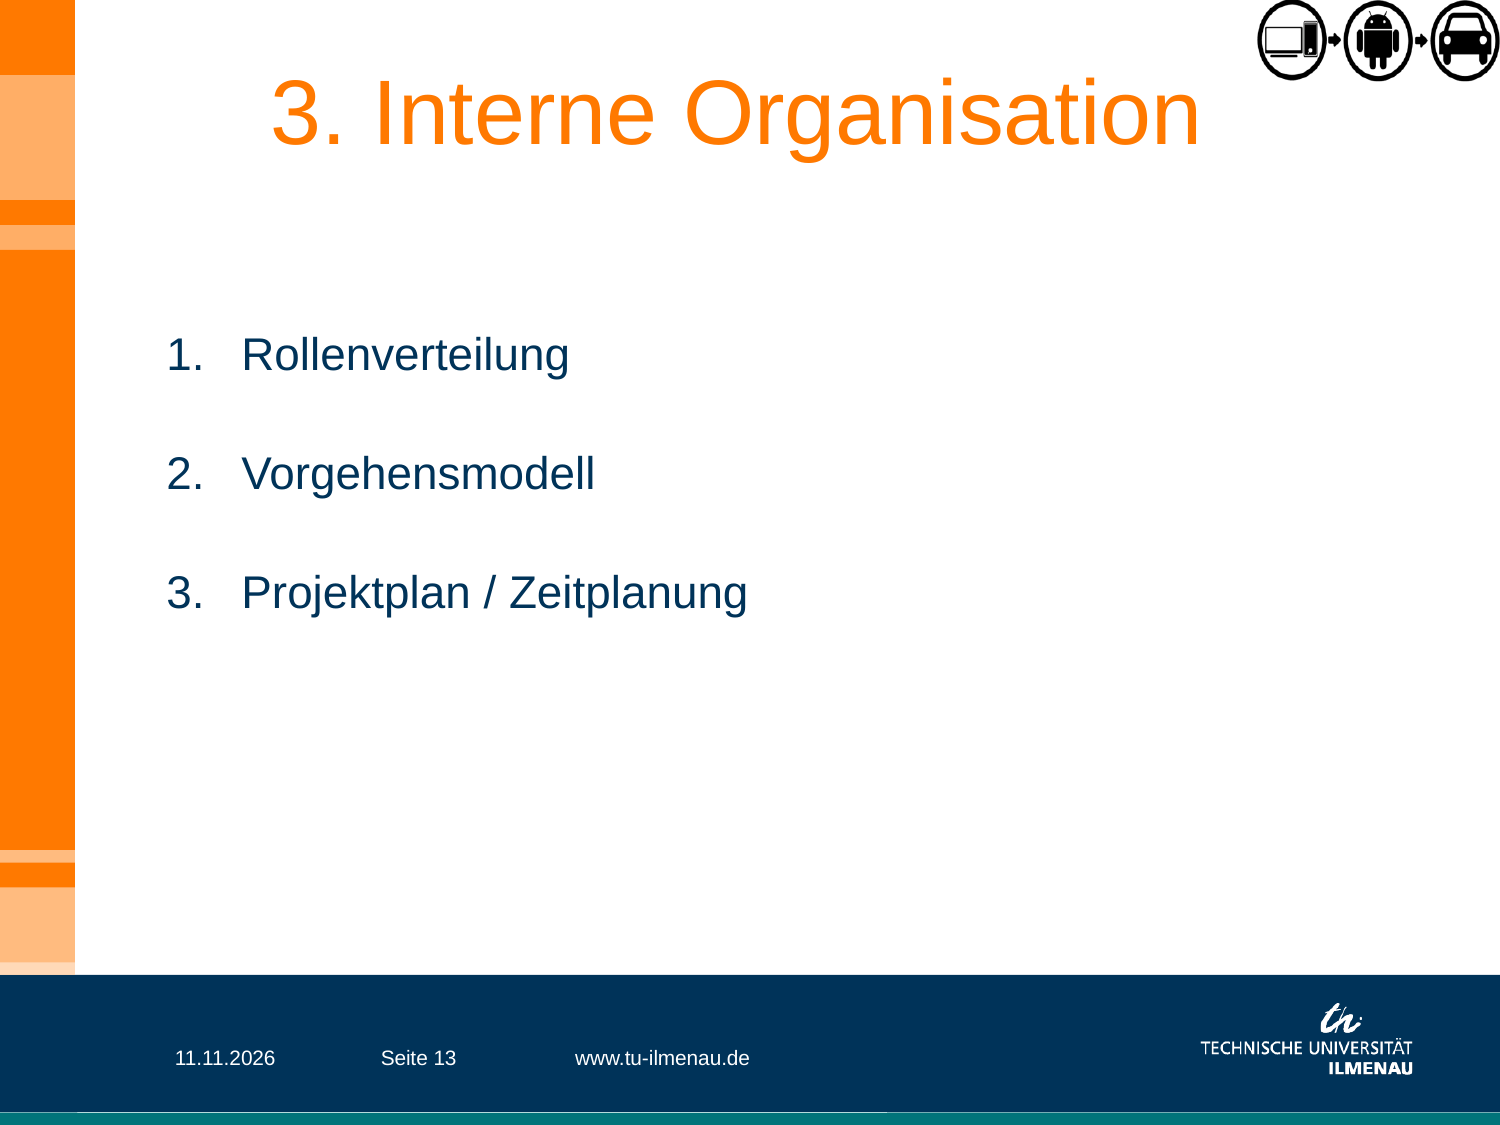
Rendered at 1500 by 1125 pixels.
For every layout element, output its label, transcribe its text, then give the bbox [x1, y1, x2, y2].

picture [1257, 0, 1500, 82]
slide_number Seite 13 [349, 1037, 488, 1088]
footer www.tu-ilmenau.de [537, 1037, 751, 1088]
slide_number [174, 1037, 349, 1088]
title 3. Interne Organisation [75, 45, 1425, 233]
picture [1200, 1005, 1413, 1075]
list Rollenverteilung Vorgehensmodell Projektplan / Zeitplanung [76, 262, 1425, 1005]
